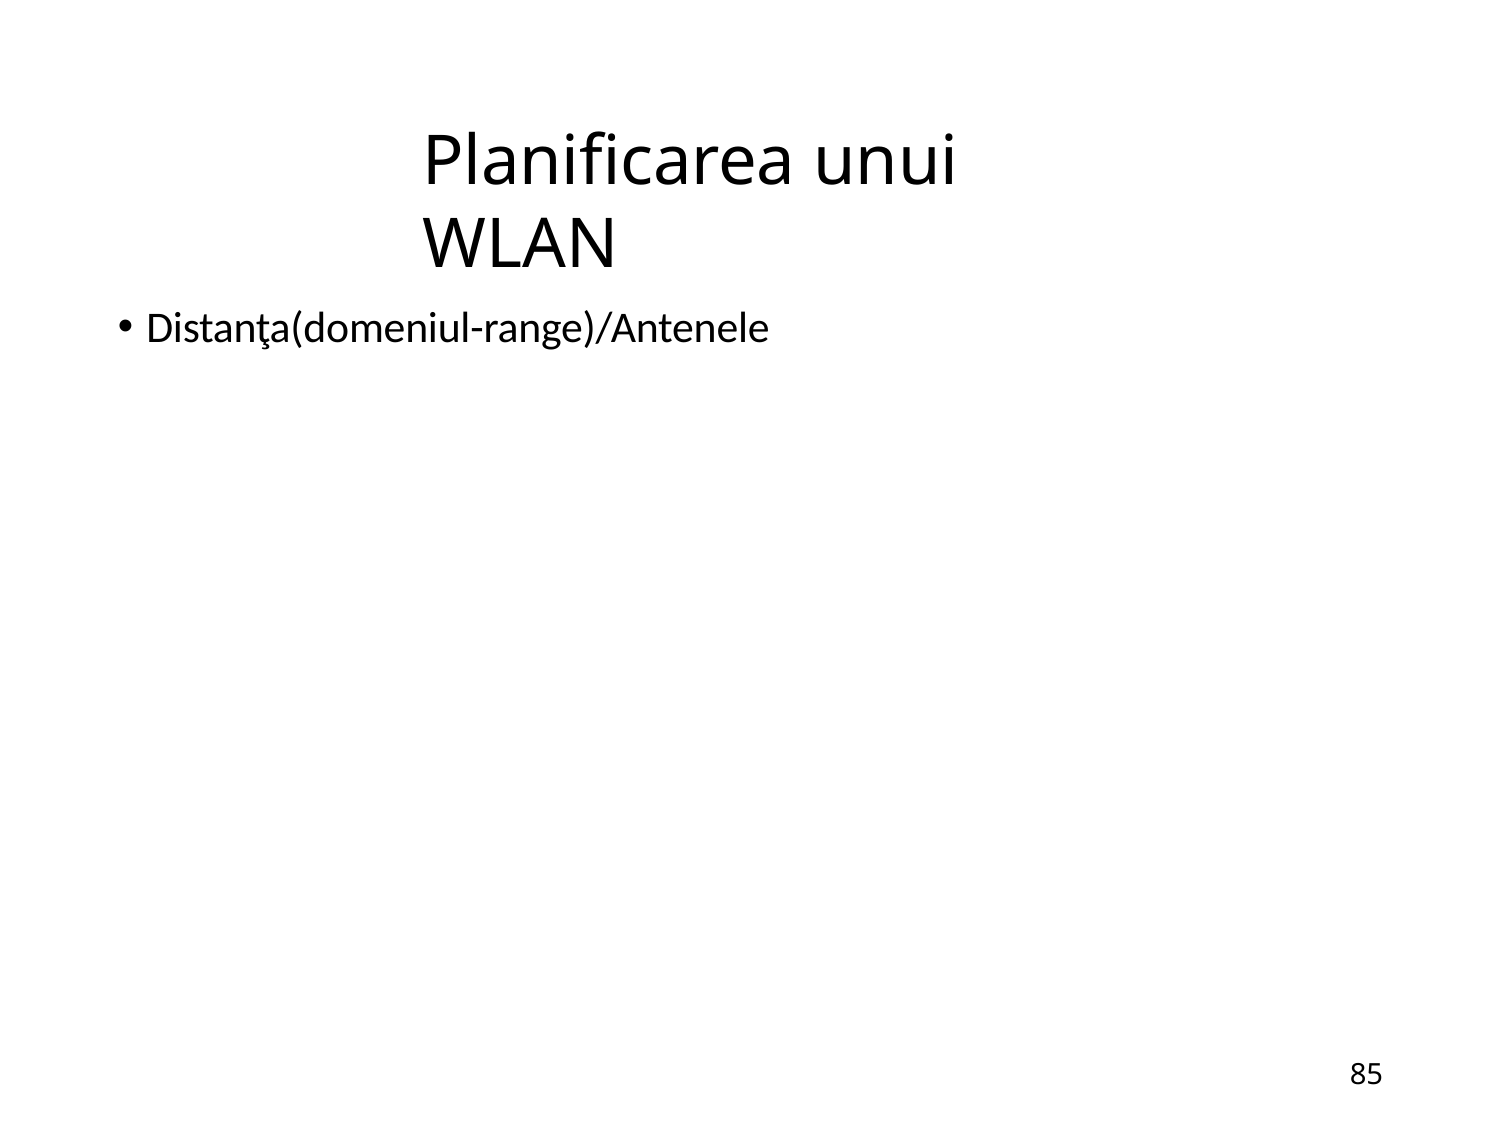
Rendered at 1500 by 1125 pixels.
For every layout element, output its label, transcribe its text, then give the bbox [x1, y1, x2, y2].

slide_number 57 [1345, 1053, 1387, 1125]
title Planificarea unui WLAN [420, 113, 1069, 304]
text_box Distanţa(domeniul-range)/Antenele [115, 296, 782, 352]
